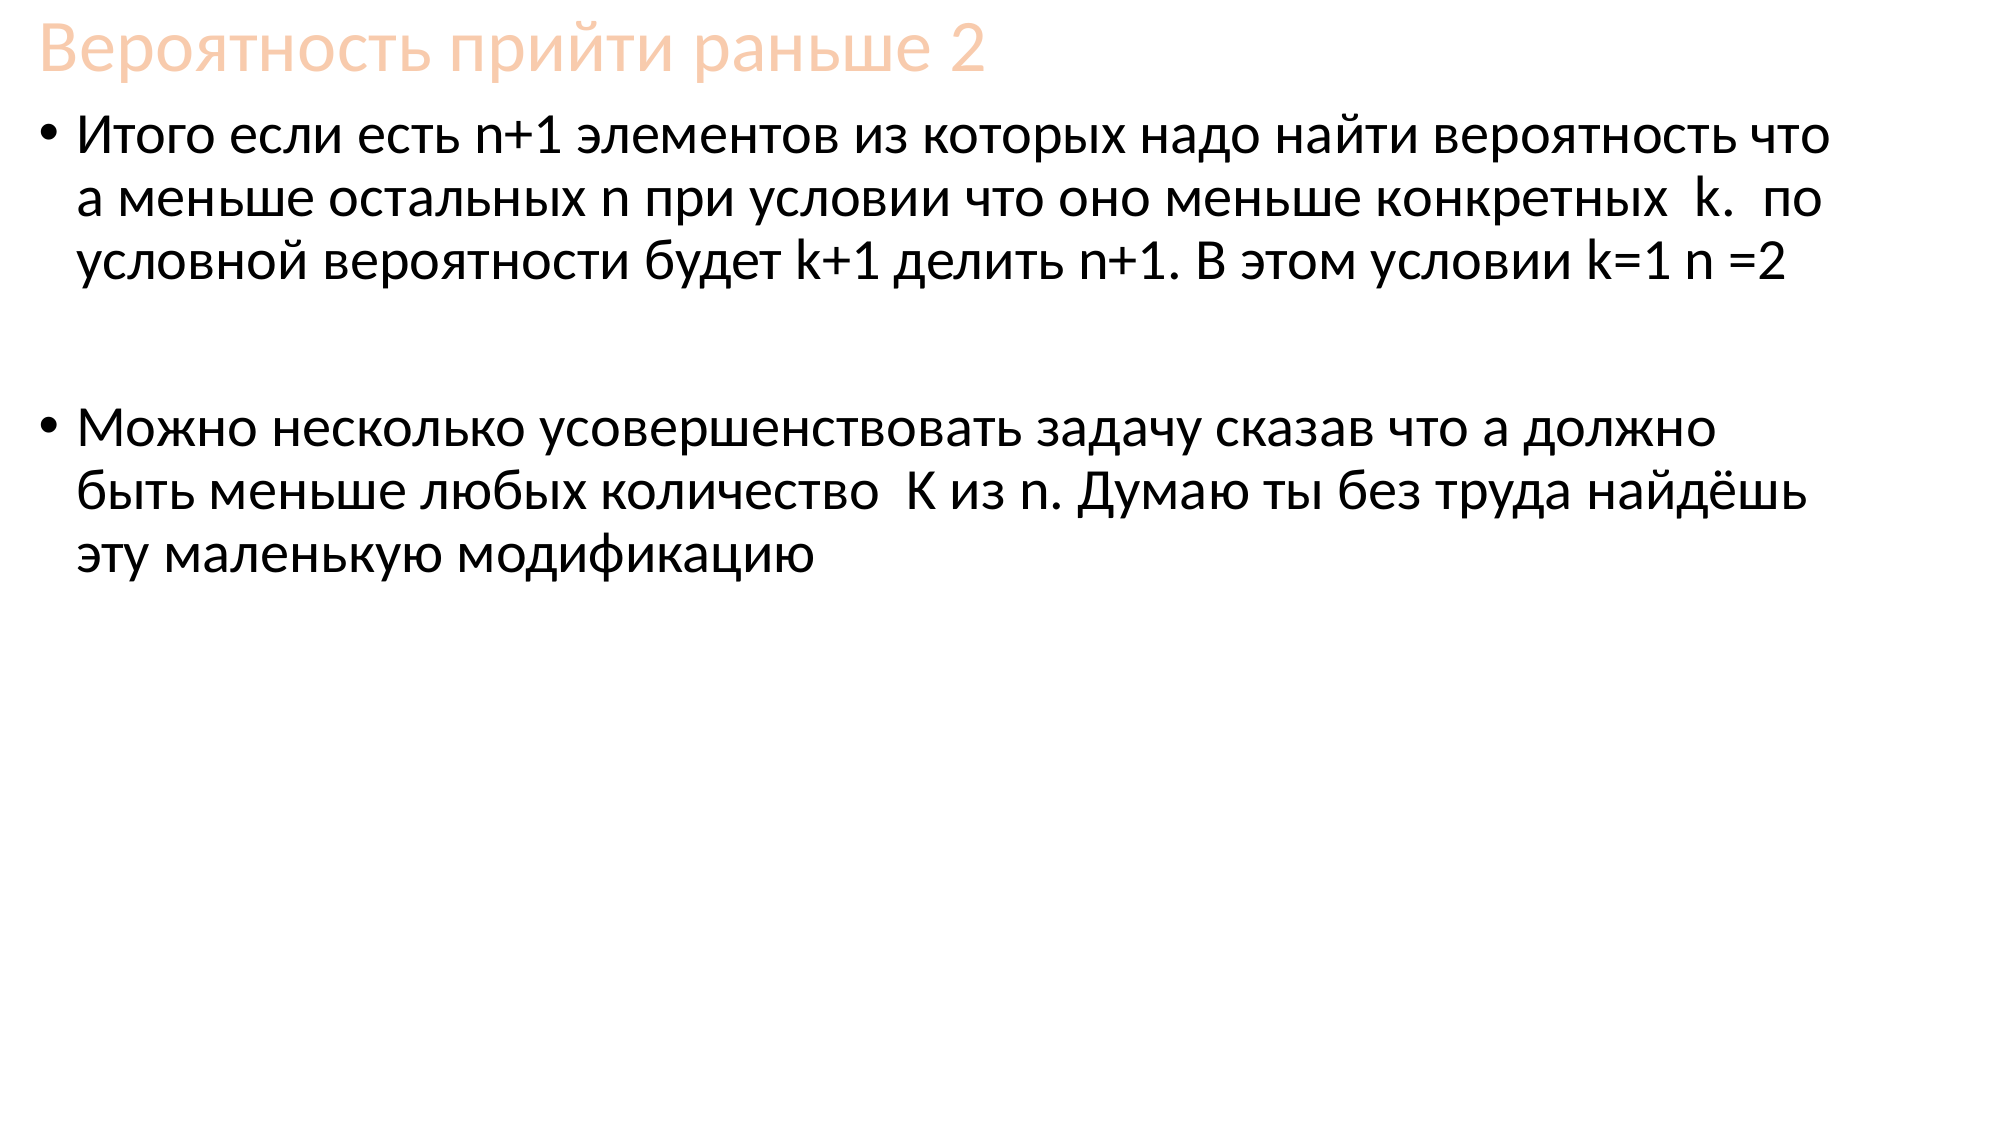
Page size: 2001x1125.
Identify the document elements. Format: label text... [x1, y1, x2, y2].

list Итого если есть n+1 элементов из которых надо найти вероятность что а меньше остальных n при условии что оно меньше конкретных k. по условной вероятности будет k+1 делить n+1. В этом условии k=1 n =2 Можно несколько усовершенствовать задачу сказав что а должно быть меньше любых количество K из n. Думаю ты без труда найдёшь эту маленькую модификацию [23, 95, 1863, 1026]
title Вероятность прийти раньше 2 [23, 0, 1863, 95]
